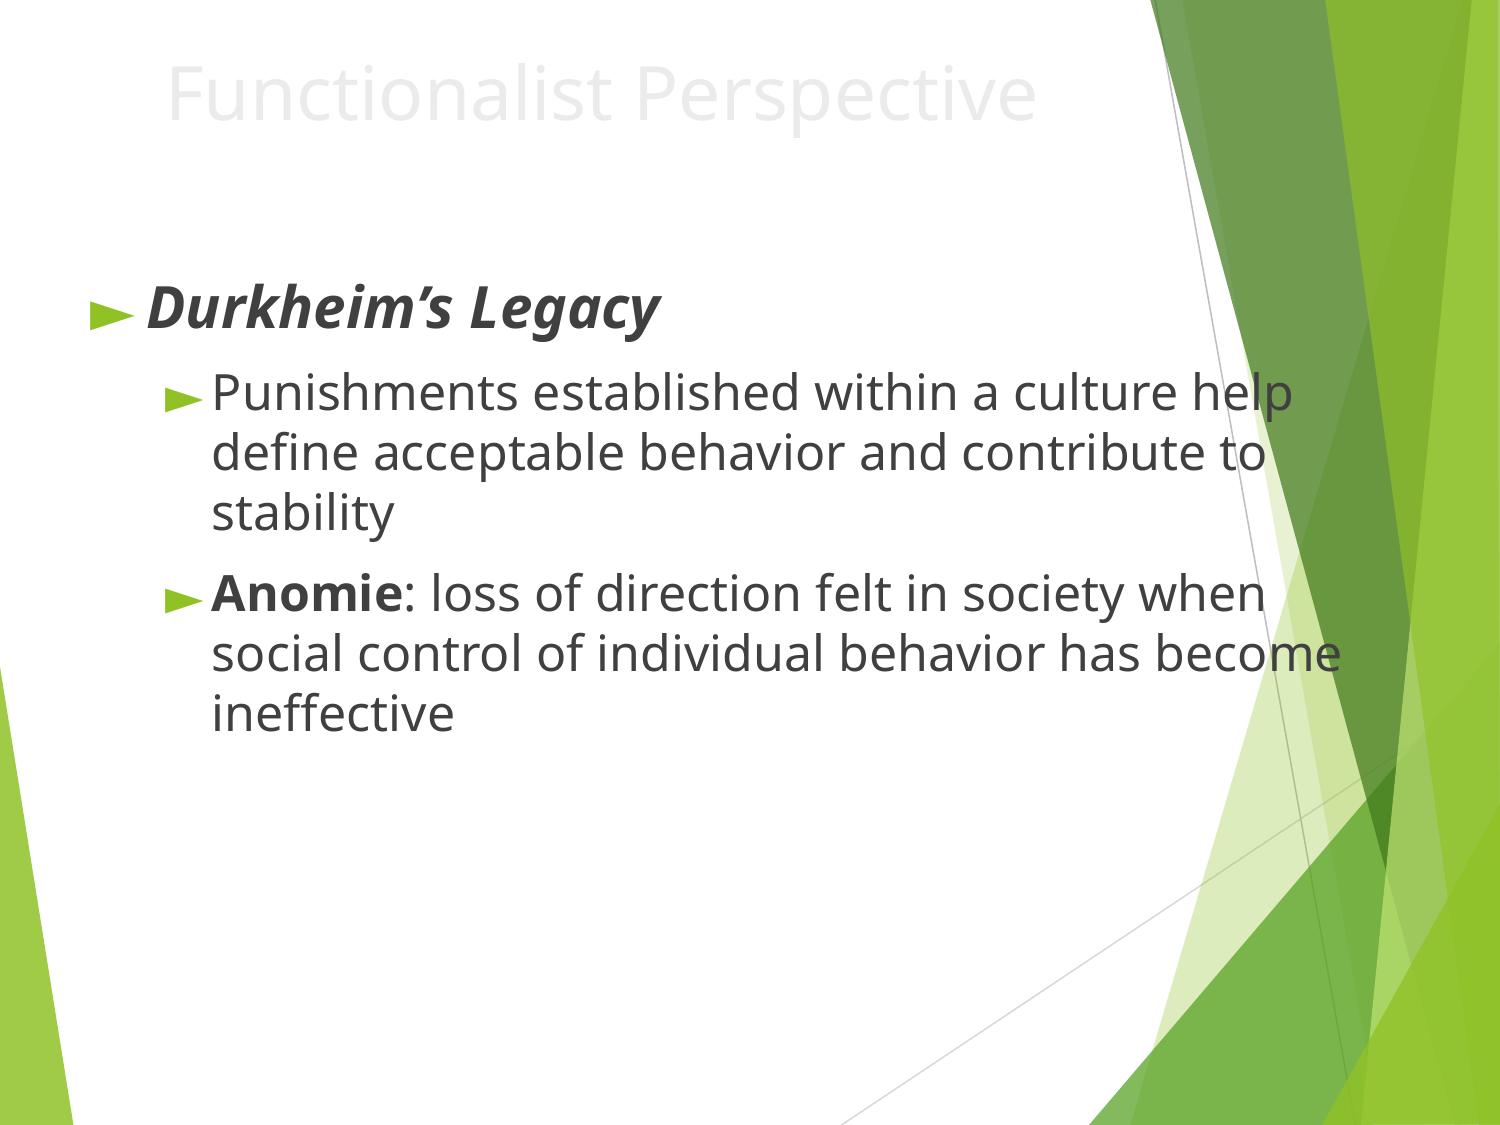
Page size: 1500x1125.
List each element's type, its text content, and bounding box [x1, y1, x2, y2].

title Functionalist Perspective [150, 37, 1350, 213]
list Durkheim’s Legacy Punishments established within a culture help define acceptable behavior and contribute to stability Anomie: loss of direction felt in society when social control of individual behavior has become ineffective [75, 262, 1425, 1075]
